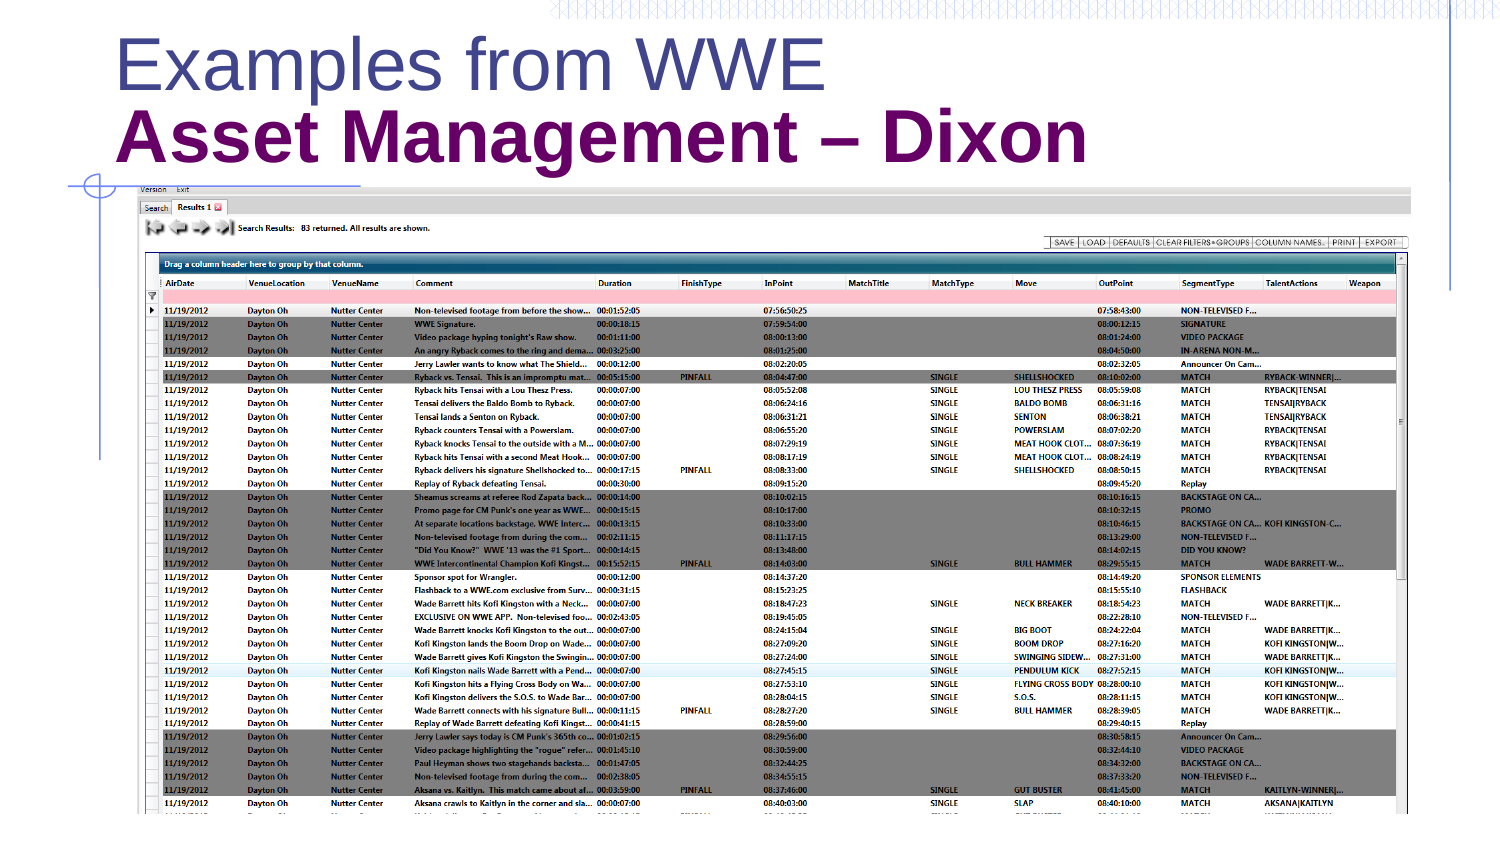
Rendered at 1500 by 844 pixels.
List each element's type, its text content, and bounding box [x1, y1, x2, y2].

title Examples from WWE Asset Management – Dixon [99, 43, 1375, 185]
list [137, 187, 1413, 814]
